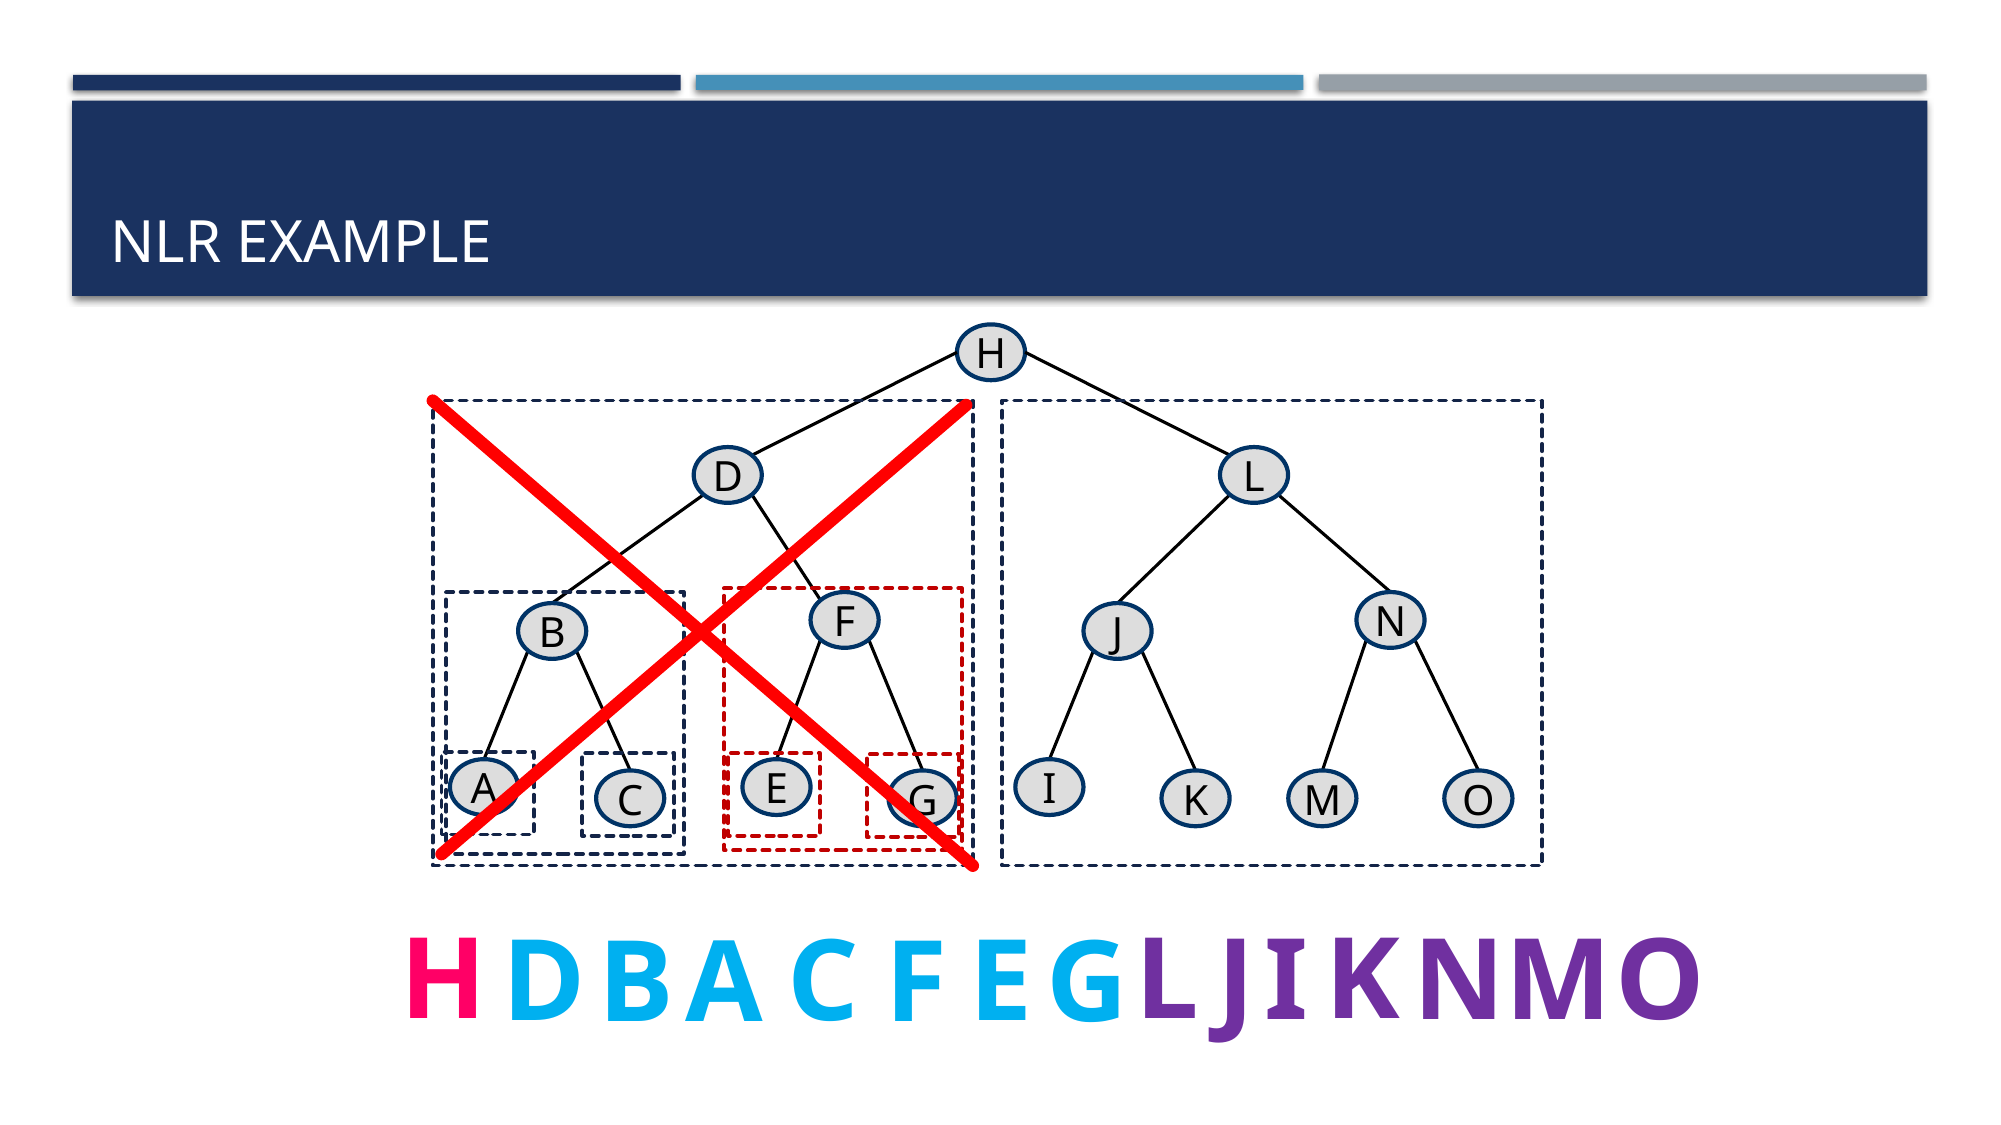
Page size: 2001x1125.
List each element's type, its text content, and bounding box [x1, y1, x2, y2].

text_box M [1490, 899, 1600, 1050]
title Nlr example [95, 115, 1905, 282]
text_box H [385, 898, 502, 1048]
text_box J [1202, 899, 1250, 1050]
text_box K [1310, 898, 1415, 1049]
text_box I [1250, 899, 1324, 1050]
text_box G [1031, 901, 1143, 1052]
text_box D [488, 900, 602, 1051]
text_box N [1399, 899, 1490, 1050]
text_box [449, 323, 1513, 827]
text_box C [772, 900, 875, 1051]
text_box L [1121, 898, 1215, 1048]
text_box E [955, 900, 1049, 1051]
text_box O [1600, 899, 1720, 1050]
text_box B [583, 901, 670, 1052]
text_box [1000, 399, 1544, 867]
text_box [432, 400, 974, 867]
text_box A [670, 901, 779, 1052]
text_box F [870, 901, 963, 1052]
